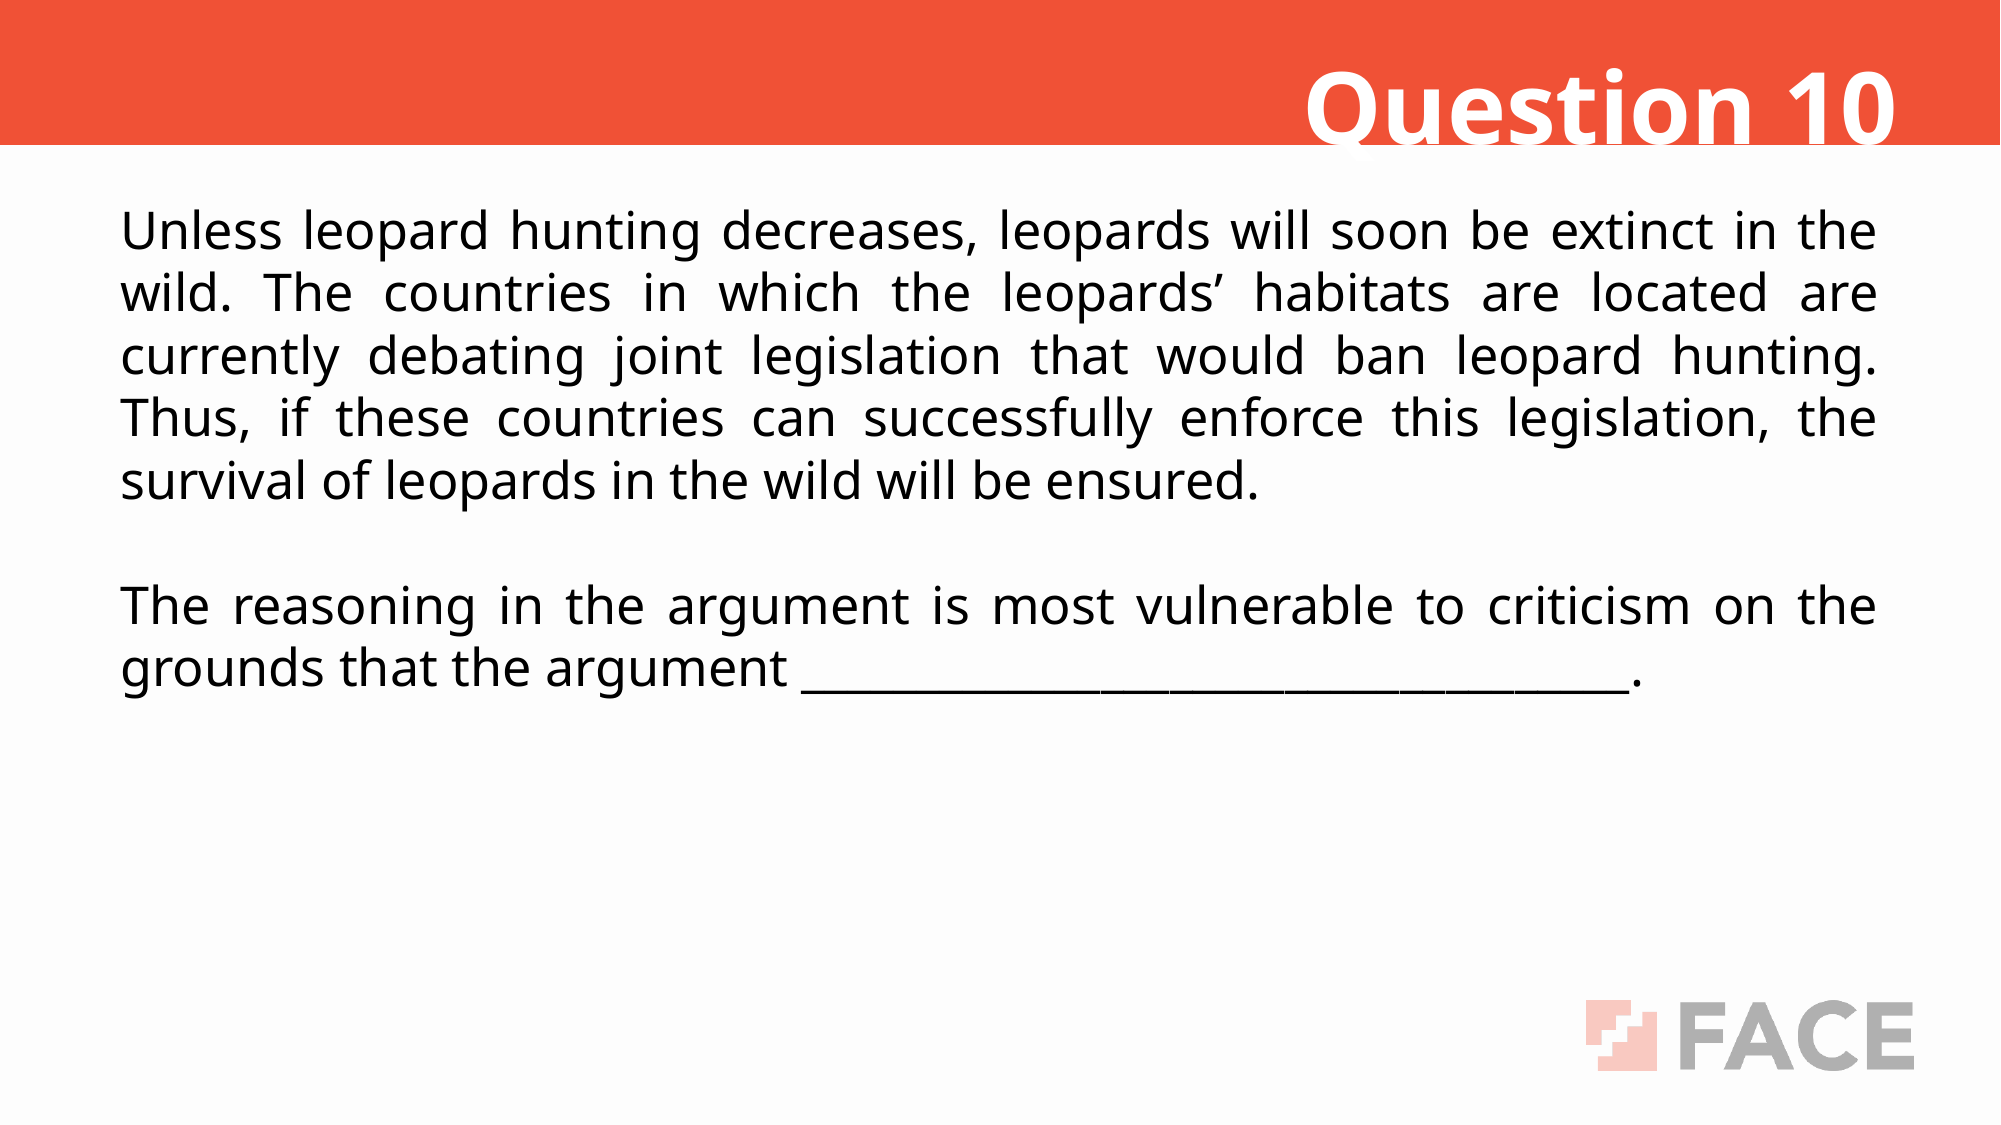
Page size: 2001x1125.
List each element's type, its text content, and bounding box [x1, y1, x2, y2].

picture [1586, 1000, 1914, 1072]
text_box Question 10 [638, 37, 1914, 173]
text_box [0, 0, 2000, 147]
text_box Unless leopard hunting decreases, leopards will soon be extinct in the wild. The countries in which the leopards’ habitats are located are currently debating joint legislation that would ban leopard hunting. Thus, if these countries can successfully enforce this legislation, the survival of leopards in the wild will be ensured. The reasoning in the argument is most vulnerable to criticism on the grounds that the argument ____________________________________. [105, 189, 1895, 705]
